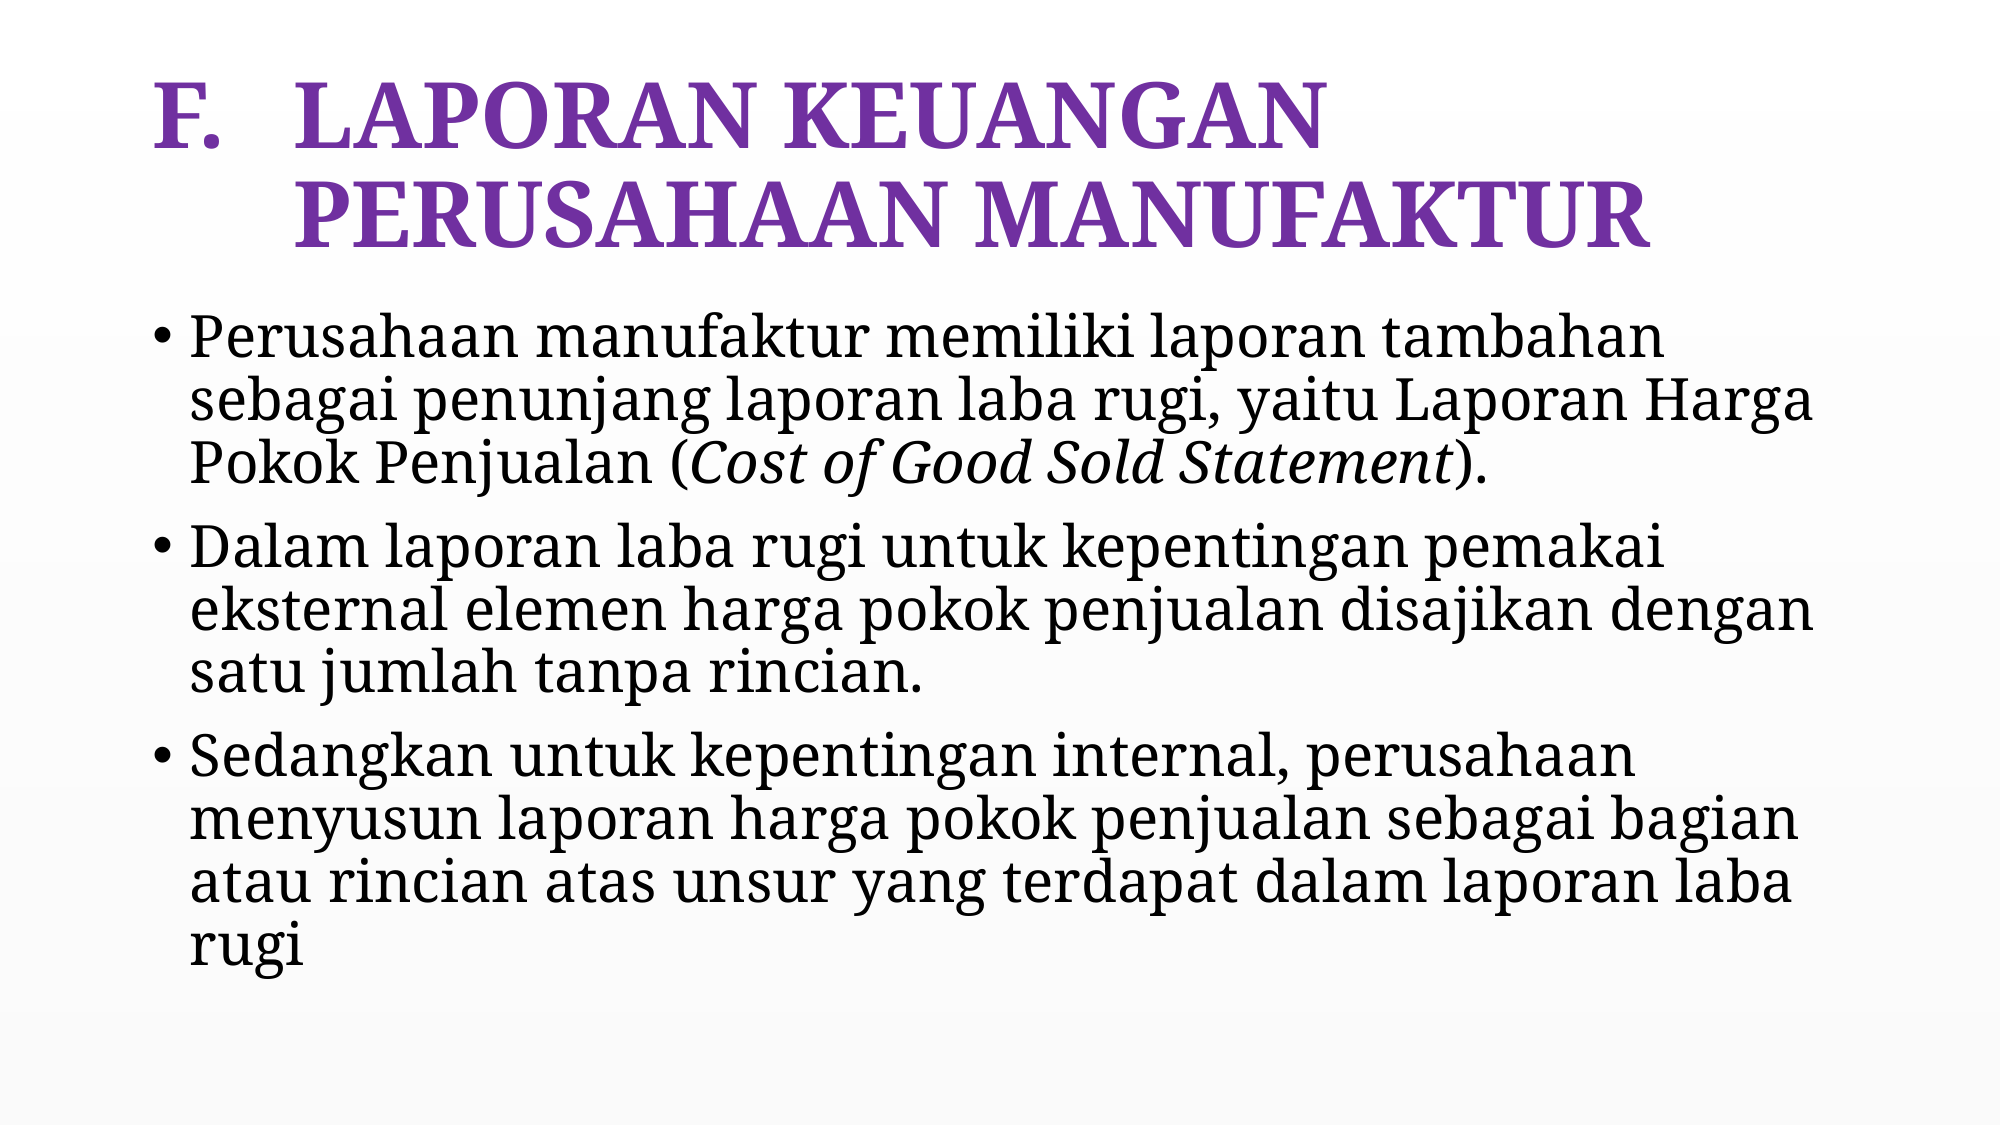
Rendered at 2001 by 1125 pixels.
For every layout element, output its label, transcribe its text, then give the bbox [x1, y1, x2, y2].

list Perusahaan manufaktur memiliki laporan tambahan sebagai penunjang laporan laba rugi, yaitu Laporan Harga Pokok Penjualan (Cost of Good Sold Statement). Dalam laporan laba rugi untuk kepentingan pemakai eksternal elemen harga pokok penjualan disajikan dengan satu jumlah tanpa rincian. Sedangkan untuk kepentingan internal, perusahaan menyusun laporan harga pokok penjualan sebagai bagian atau rincian atas unsur yang terdapat dalam laporan laba rugi [137, 299, 1863, 1014]
title LAPORAN KEUANGAN PERUSAHAAN MANUFAKTUR [137, 59, 1863, 278]
